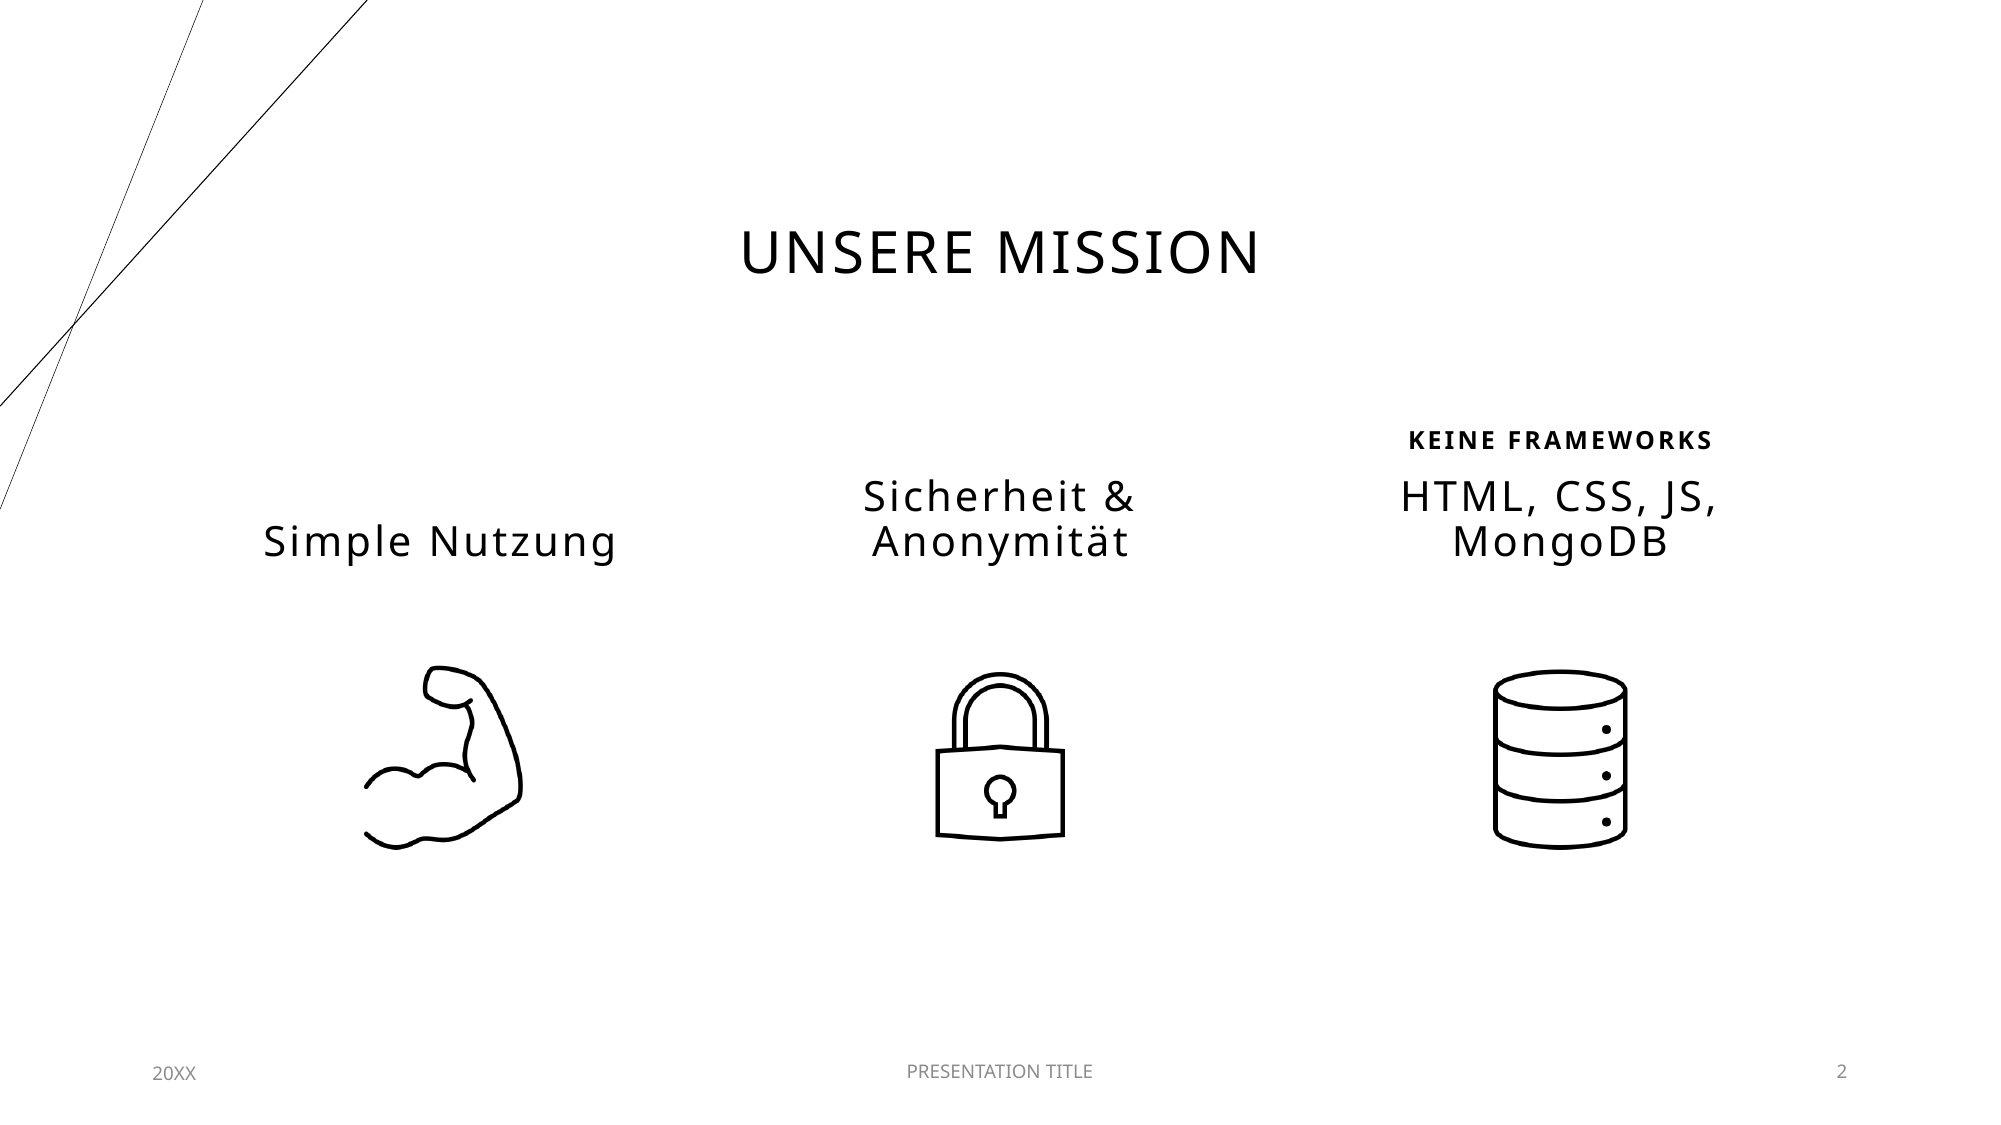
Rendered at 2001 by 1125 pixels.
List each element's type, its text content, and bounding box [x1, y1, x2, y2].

list Sicherheit & Anonymität [762, 437, 1238, 573]
list KEINE FRAMEWORKS HTML, CSS, JS, MongoDB [1323, 321, 1797, 573]
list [889, 646, 1111, 868]
slide_number 2 [1412, 1042, 1863, 1103]
title Unsere Mission [309, 146, 1691, 364]
list Simple Nutzung [203, 437, 677, 573]
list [1449, 646, 1671, 868]
slide_number 20XX [137, 1042, 588, 1103]
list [329, 646, 551, 868]
footer PRESENTATION TITLE [662, 1042, 1338, 1103]
